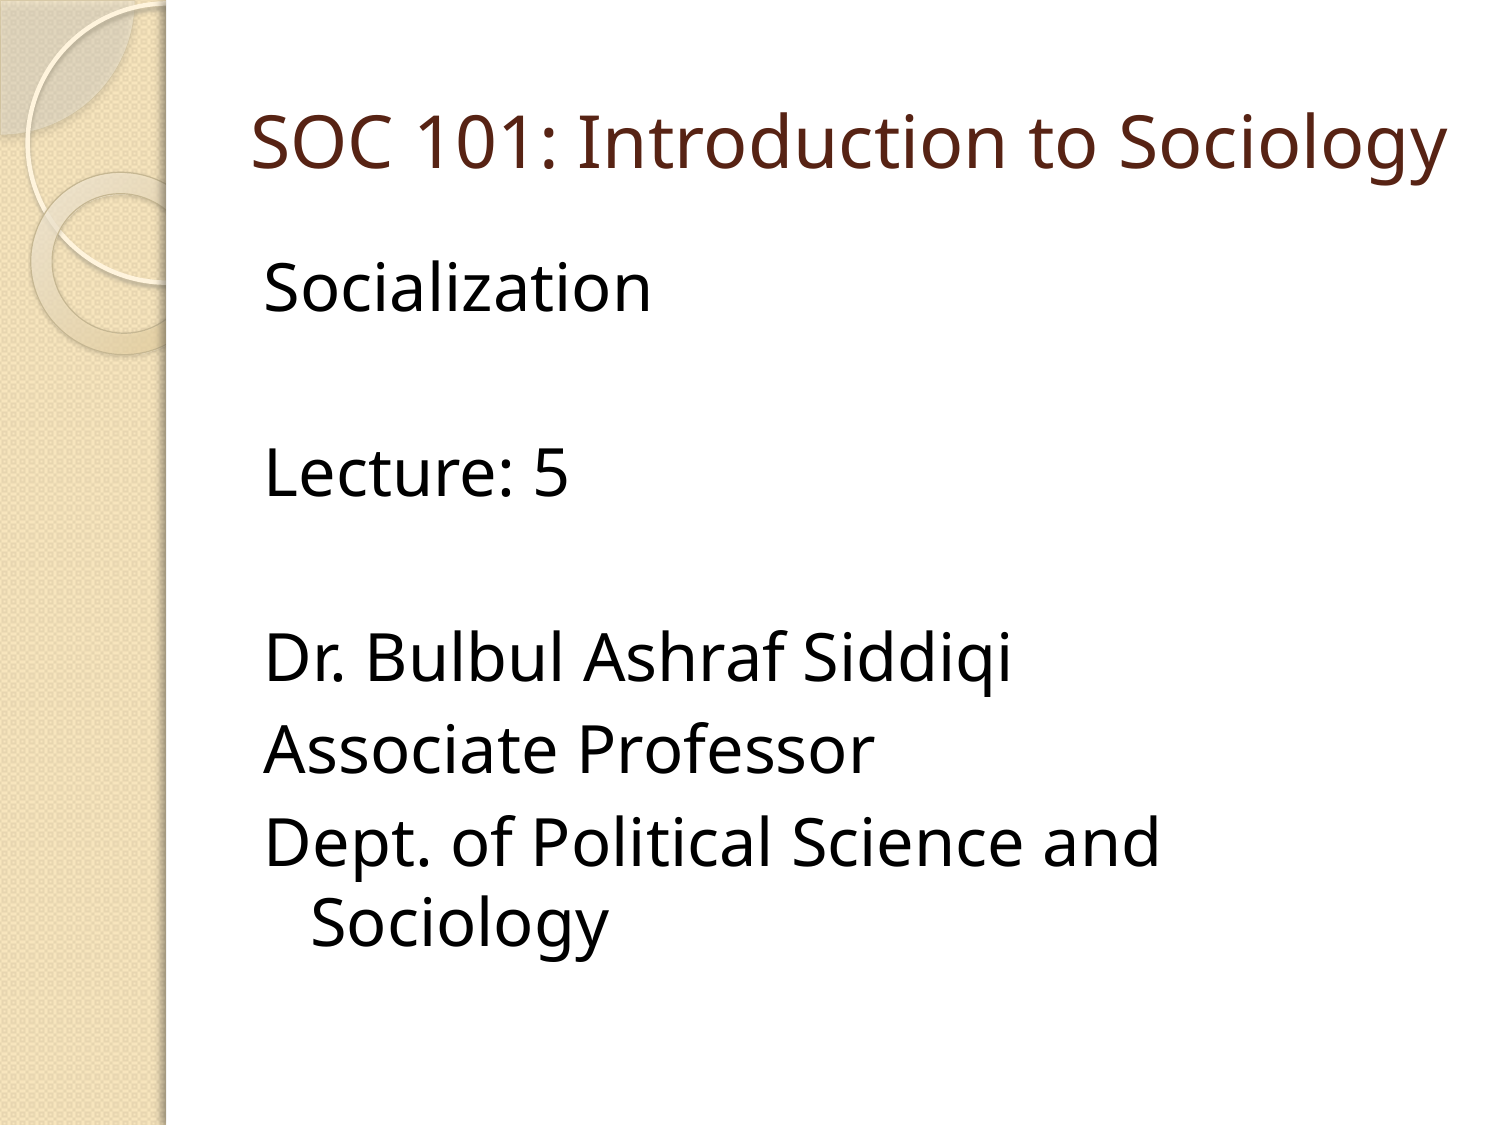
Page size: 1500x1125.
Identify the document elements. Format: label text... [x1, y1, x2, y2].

title SOC 101: Introduction to Sociology [235, 45, 1466, 233]
list Socialization Lecture: 5 Dr. Bulbul Ashraf Siddiqi Associate Professor Dept. of Political Science and Sociology [235, 237, 1466, 1025]
